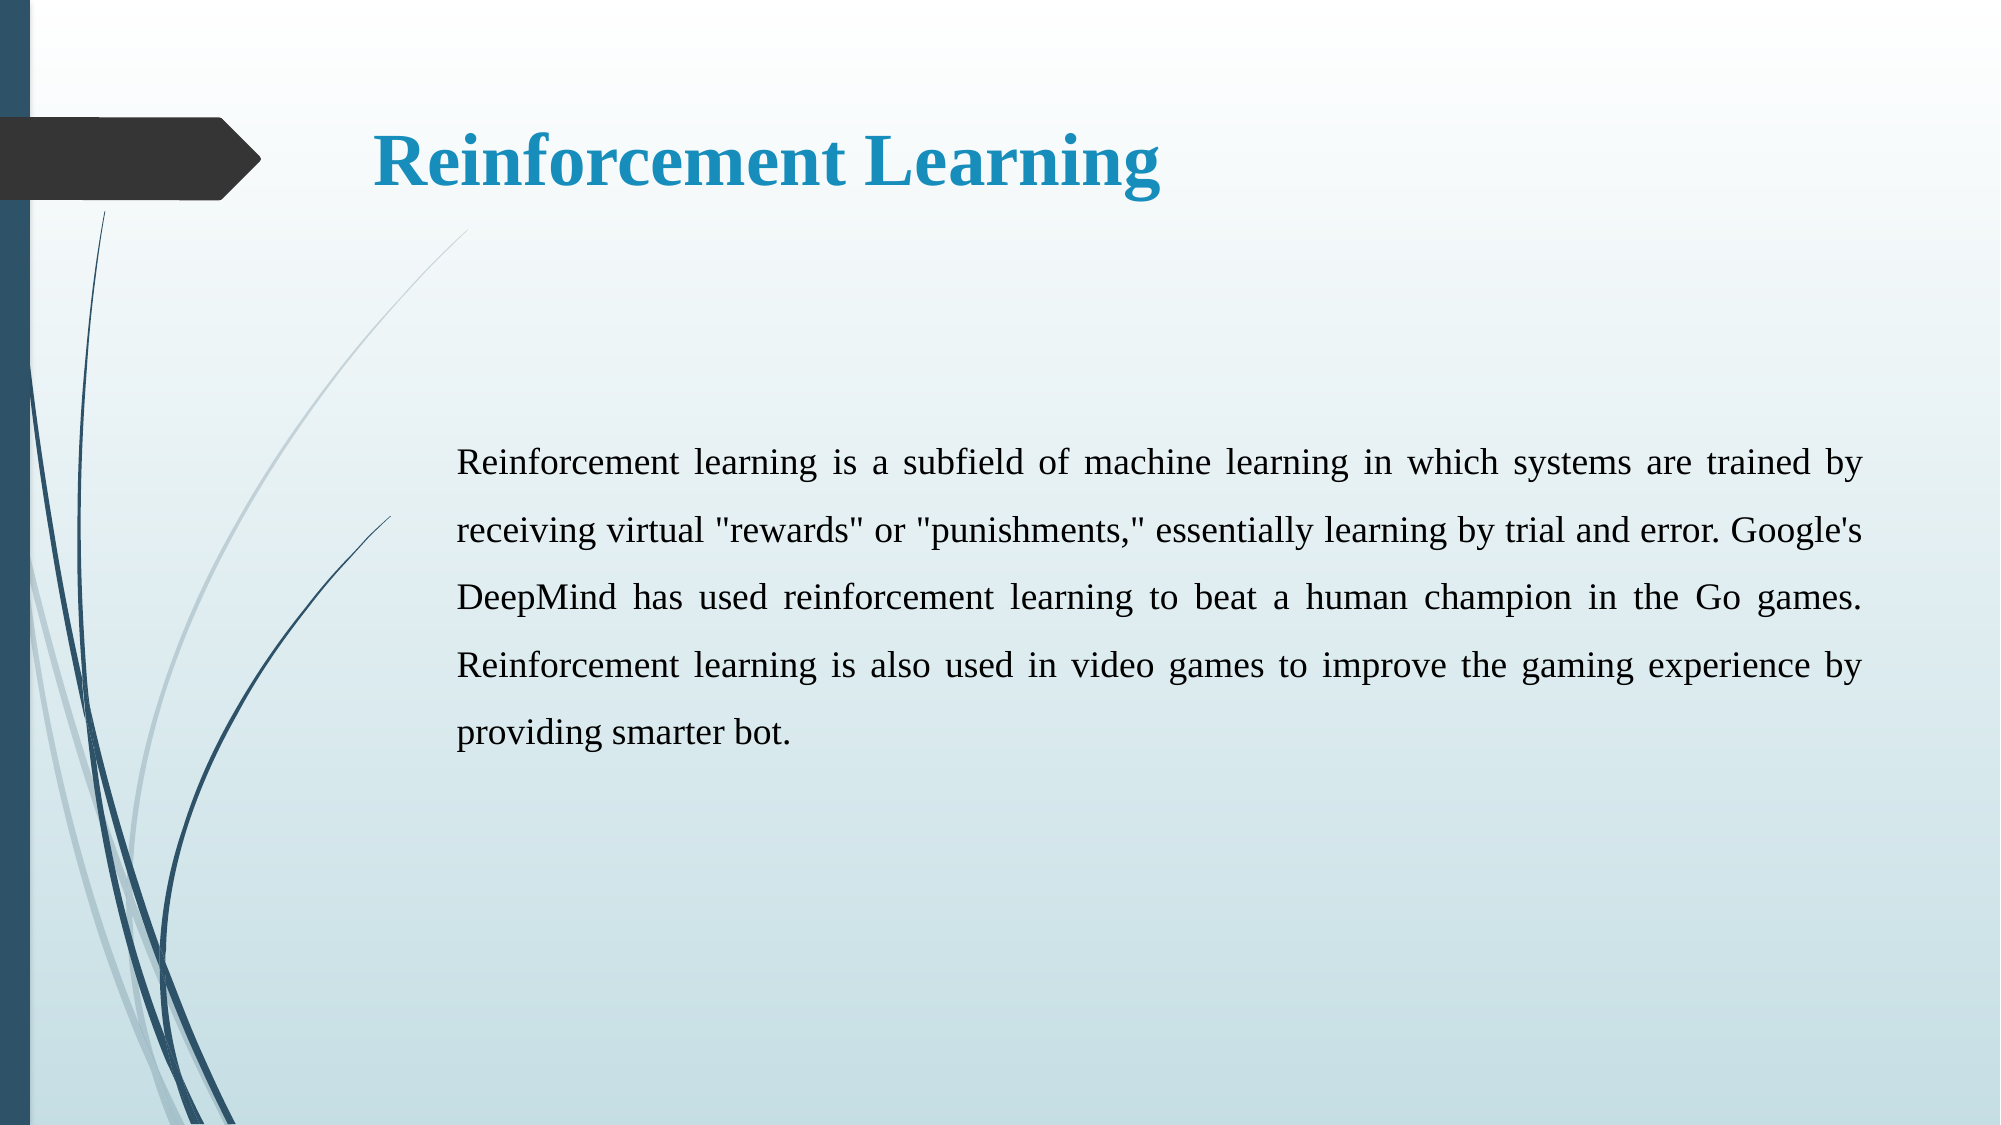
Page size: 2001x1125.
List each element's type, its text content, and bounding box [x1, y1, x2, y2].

list Reinforcement learning is a subfield of machine learning in which systems are trained by receiving virtual "rewards" or "punishments," essentially learning by trial and error. Google's DeepMind has used reinforcement learning to beat a human champion in the Go games. Reinforcement learning is also used in video games to improve the gaming experience by providing smarter bot. [391, 312, 1888, 907]
title Reinforcement Learning [358, 102, 1379, 313]
